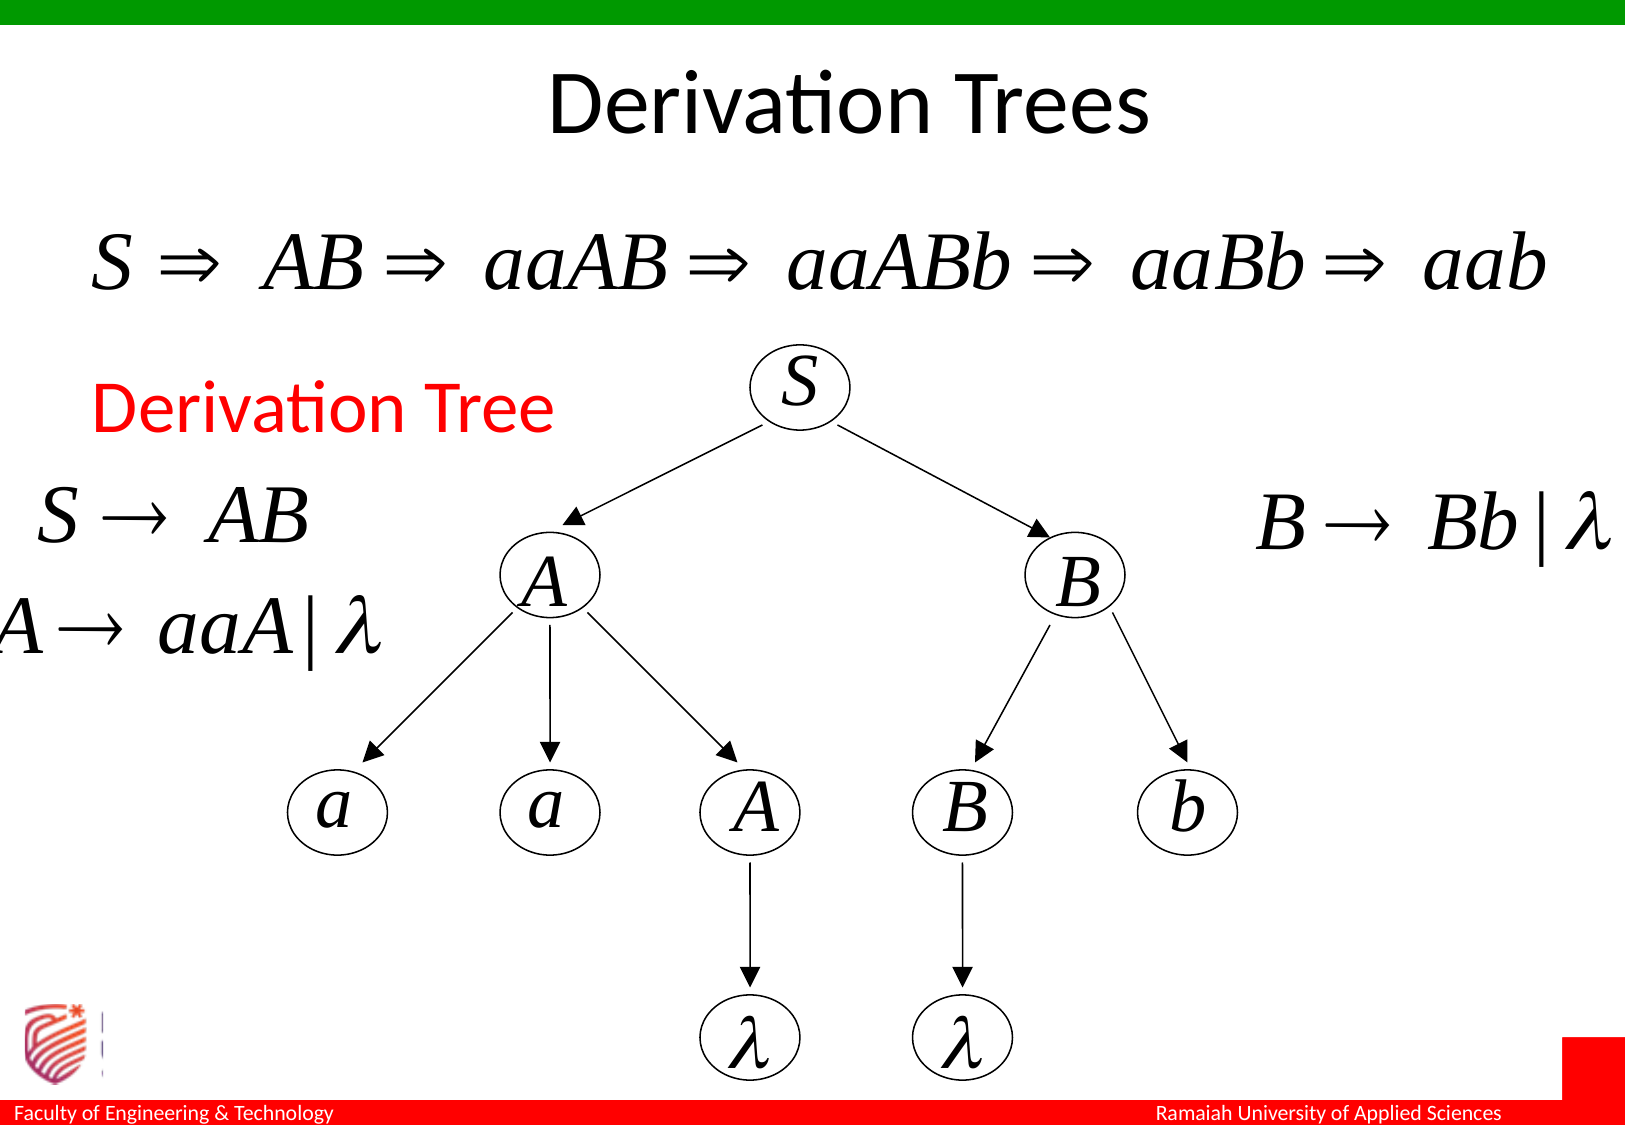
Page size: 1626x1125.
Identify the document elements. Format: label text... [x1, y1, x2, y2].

text_box [750, 352, 850, 431]
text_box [87, 224, 1551, 296]
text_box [1049, 549, 1105, 611]
text_box [287, 769, 388, 856]
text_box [724, 1012, 775, 1076]
text_box [837, 424, 1050, 538]
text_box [937, 774, 992, 836]
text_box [1168, 772, 1211, 838]
text_box [1137, 774, 1238, 856]
text_box [1112, 612, 1188, 763]
picture [24, 1004, 104, 1085]
text_box [362, 615, 510, 763]
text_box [32, 480, 315, 550]
text_box [699, 994, 800, 1072]
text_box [524, 787, 569, 834]
text_box [539, 624, 561, 763]
text_box [500, 532, 601, 615]
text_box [1249, 485, 1617, 573]
text_box [912, 994, 1013, 1072]
text_box [1025, 532, 1126, 609]
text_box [0, 589, 388, 677]
text_box [731, 769, 769, 773]
text_box [699, 778, 800, 856]
text_box [500, 769, 601, 856]
text_box [739, 862, 761, 988]
text_box [912, 778, 1013, 856]
text_box [562, 424, 763, 526]
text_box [512, 549, 567, 611]
text_box [975, 624, 1051, 763]
text_box Derivation Trees [212, 3, 1488, 191]
text_box [952, 862, 973, 988]
text_box [587, 612, 738, 763]
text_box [776, 348, 827, 412]
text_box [937, 1012, 988, 1076]
text_box Derivation Tree [77, 349, 572, 455]
text_box [943, 769, 982, 773]
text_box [312, 787, 357, 834]
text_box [724, 774, 780, 836]
